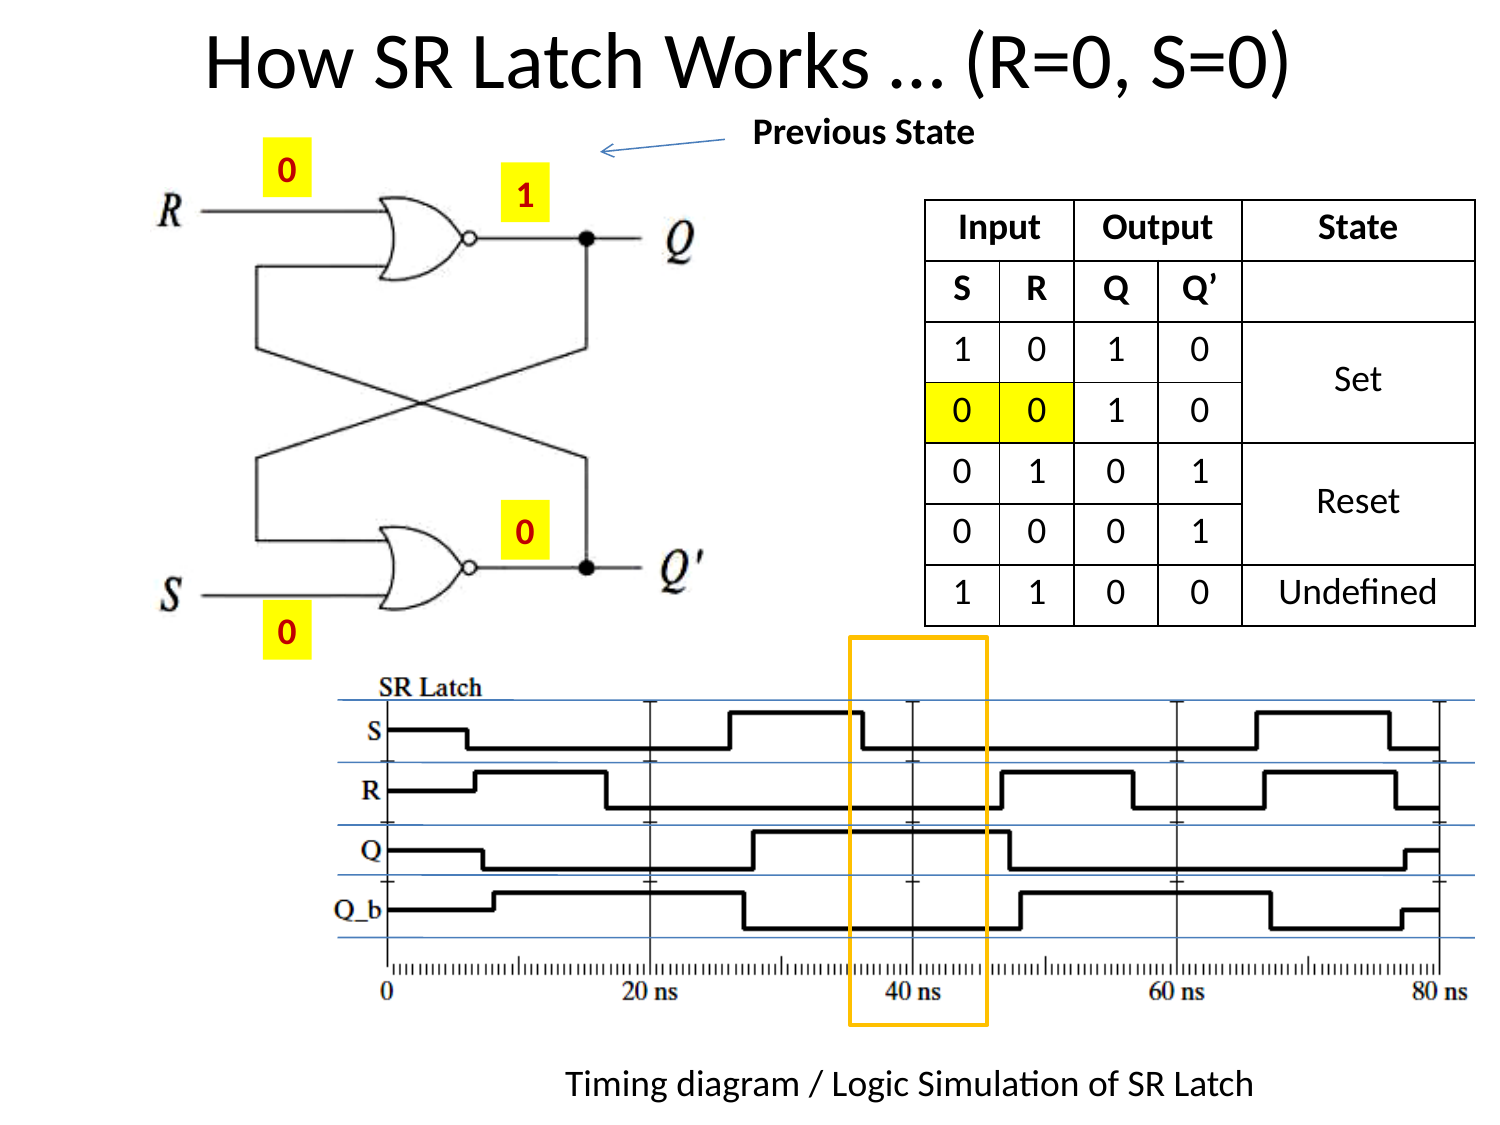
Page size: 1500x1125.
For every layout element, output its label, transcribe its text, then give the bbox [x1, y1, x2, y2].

table_cell 1 [1075, 383, 1157, 442]
text_box 0 [262, 137, 312, 185]
table_cell 0 [1159, 383, 1241, 442]
text_box [848, 635, 989, 660]
table_cell 0 [1000, 505, 1073, 564]
table_cell Q’ [1159, 262, 1241, 321]
table_cell 0 [1000, 323, 1073, 382]
picture [149, 187, 716, 623]
table_cell 0 [1159, 323, 1241, 382]
table_cell Q [1075, 262, 1157, 321]
text_box 1 [500, 162, 550, 185]
table_header State [1243, 201, 1474, 260]
table_cell 1 [1075, 323, 1157, 382]
table_cell 1 [926, 323, 999, 382]
table_cell 0 [926, 444, 999, 503]
table_cell 0 [1075, 444, 1157, 503]
table_cell Reset [1243, 444, 1474, 564]
table_cell 0 [1075, 505, 1157, 564]
table_header Input [926, 201, 1073, 260]
table_cell 0 [1159, 566, 1241, 625]
table_cell 1 [1000, 566, 1073, 625]
table_cell Undefined [1243, 566, 1474, 625]
table_header Output [1075, 201, 1241, 260]
table_cell 1 [1159, 505, 1241, 564]
table_cell R [1000, 262, 1073, 321]
table_cell 1 [926, 566, 999, 625]
table_cell 1 [1159, 444, 1241, 503]
text_box Previous State [738, 99, 991, 160]
text_box Timing diagram / Logic Simulation of SR Latch [550, 1051, 1271, 1112]
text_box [599, 139, 726, 153]
table_cell [1243, 262, 1474, 321]
picture [326, 662, 1476, 1019]
text_box 0 [262, 632, 312, 660]
table_cell 1 [1000, 444, 1073, 503]
title How SR Latch Works … (R=0, S=0) [75, 0, 1425, 113]
table_cell 0 [926, 383, 999, 442]
table_cell 0 [1000, 383, 1073, 442]
table_cell S [926, 262, 999, 321]
table_cell Set [1243, 323, 1474, 442]
table_cell 0 [926, 505, 999, 564]
table_cell 0 [1075, 566, 1157, 625]
